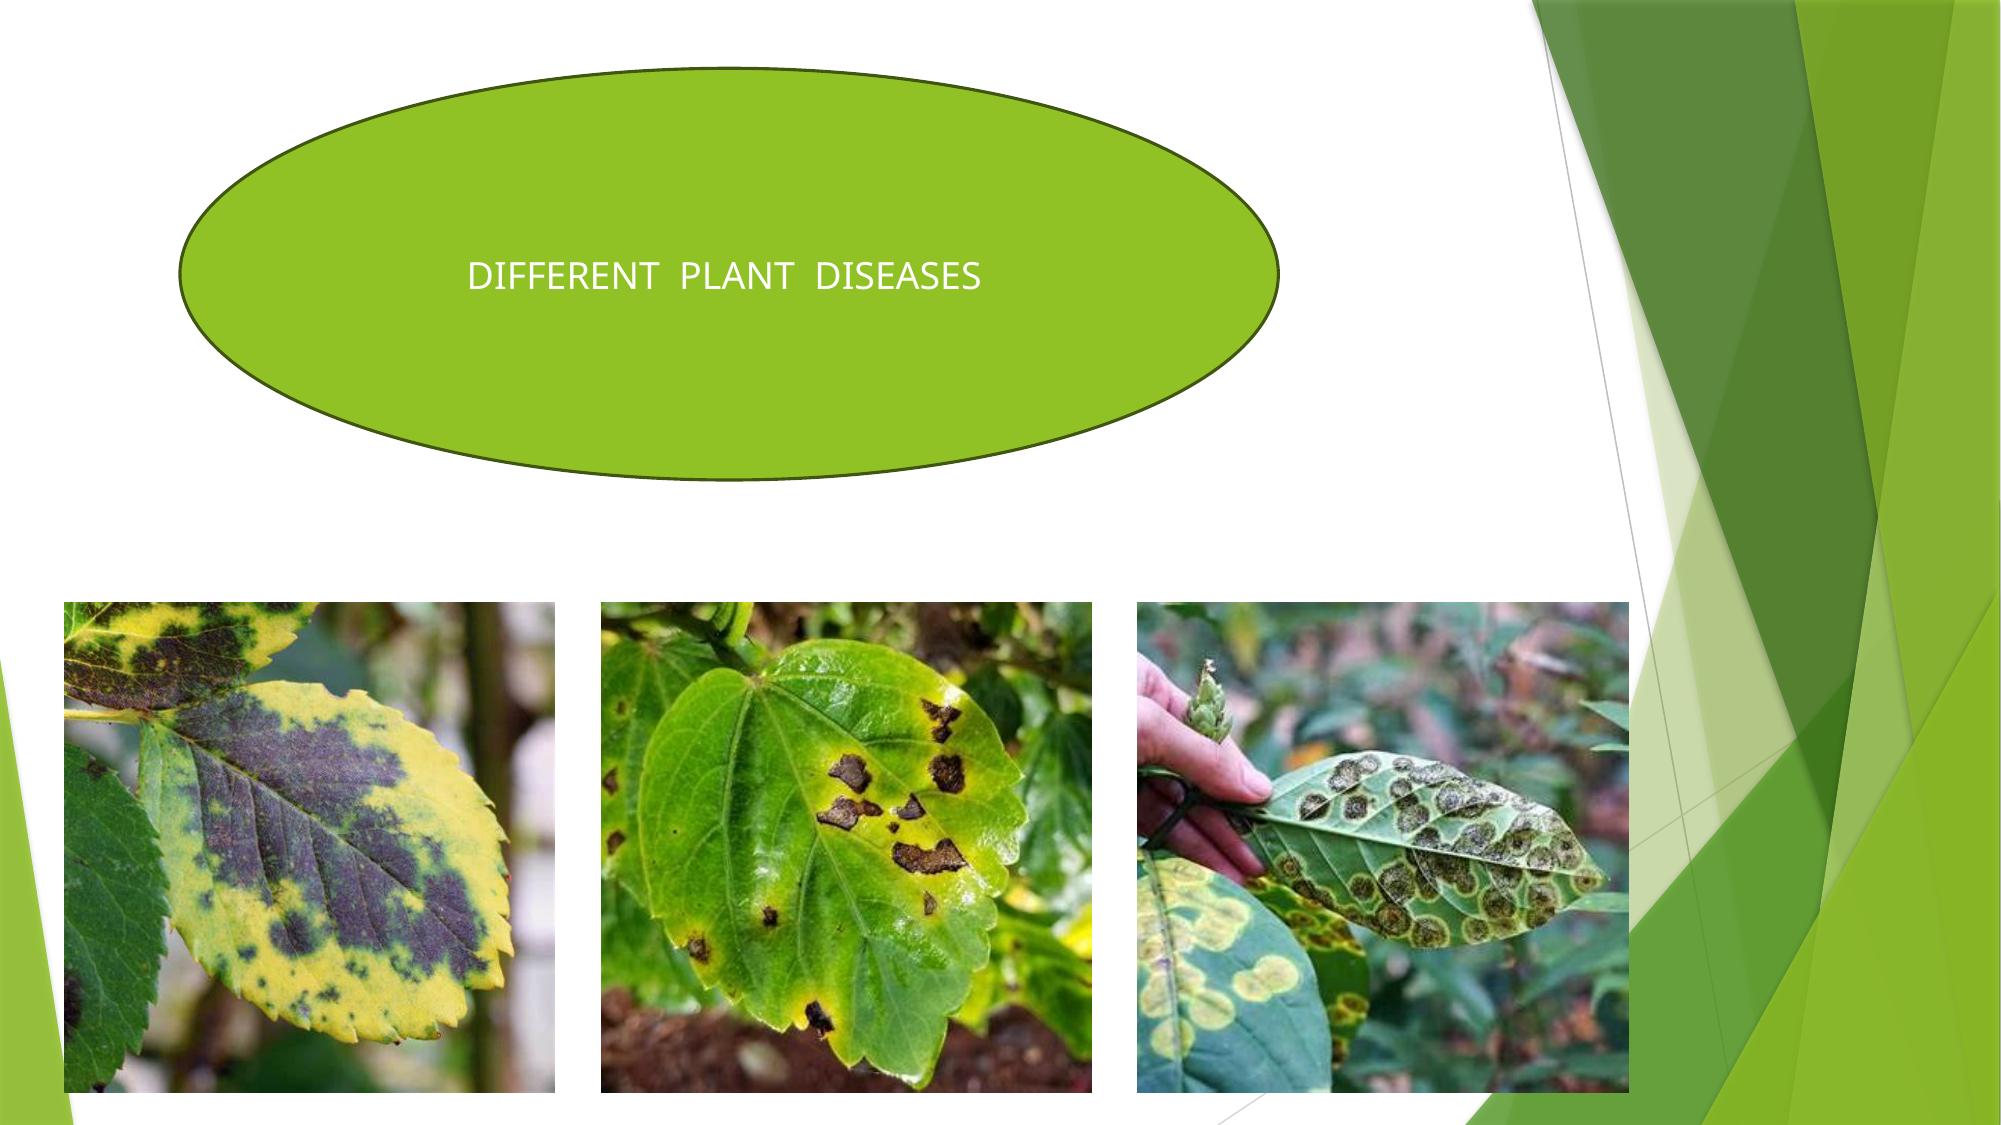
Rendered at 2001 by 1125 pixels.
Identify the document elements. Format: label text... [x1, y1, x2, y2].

picture [63, 601, 555, 1094]
picture [600, 601, 1092, 1094]
text_box DIFFERENT PLANT DISEASES [178, 66, 1280, 482]
picture [1137, 601, 1629, 1094]
